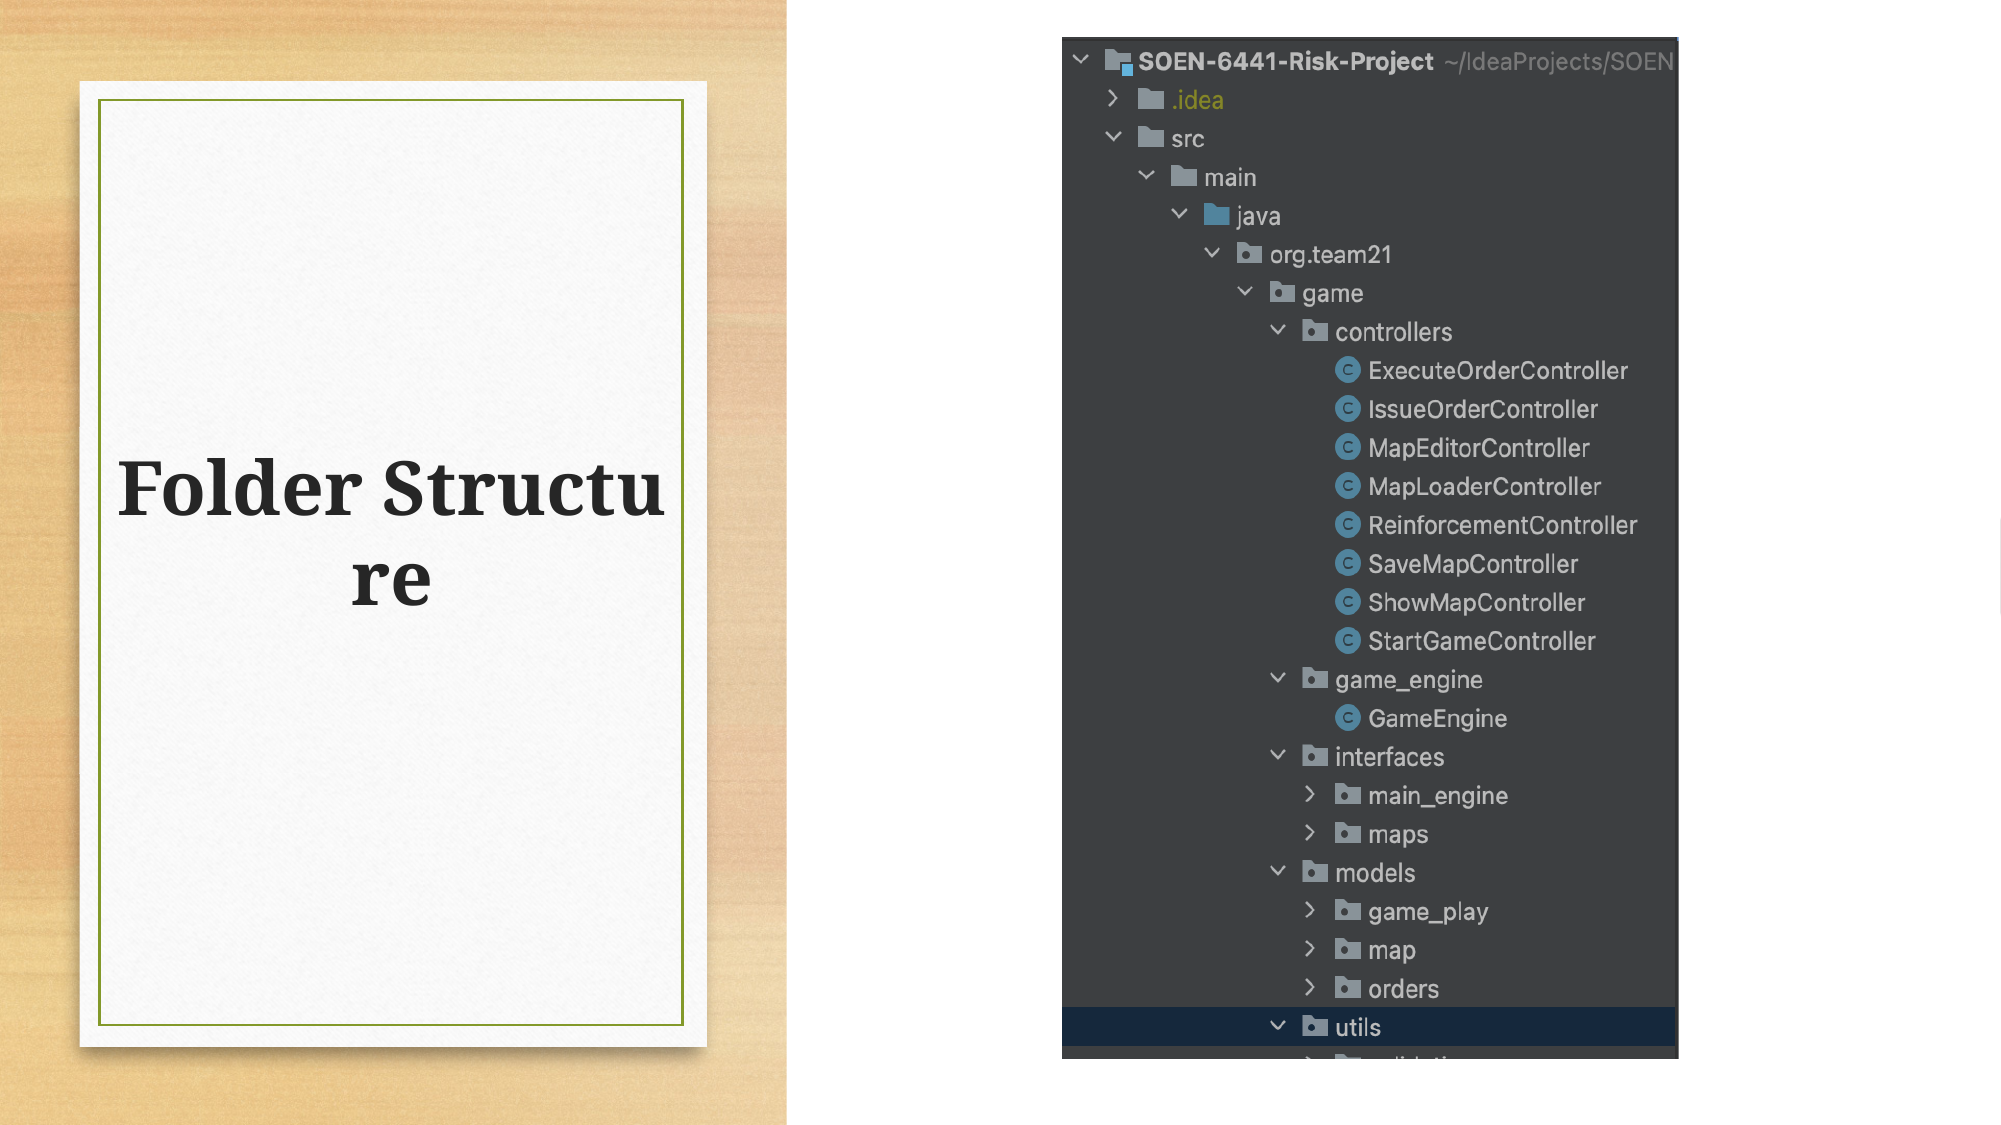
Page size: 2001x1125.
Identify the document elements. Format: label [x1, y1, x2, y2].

picture [1061, 37, 1679, 1059]
text_box [0, 0, 2000, 1125]
